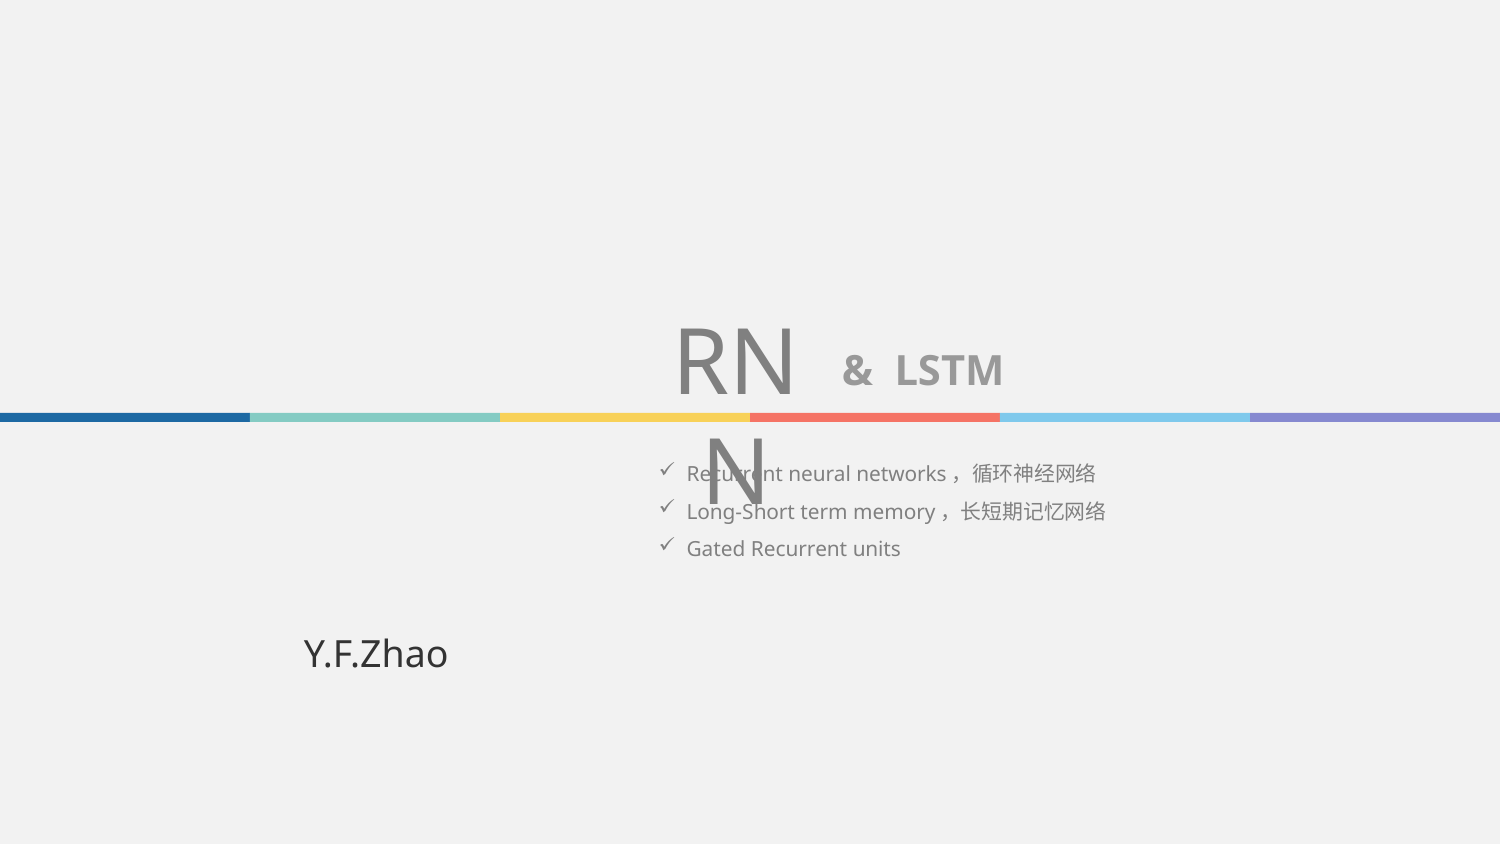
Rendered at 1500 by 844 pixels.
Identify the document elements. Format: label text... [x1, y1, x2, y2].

text_box RNN [643, 430, 829, 531]
text_box Y.F.Zhao [289, 622, 538, 683]
text_box Recurrent neural networks，循环神经网络 Long-Short term memory，长短期记忆网络 Gated Recurrent units [643, 441, 1164, 569]
text_box RNN [643, 295, 829, 411]
text_box & LSTM [829, 336, 1375, 402]
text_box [0, 412, 1500, 423]
